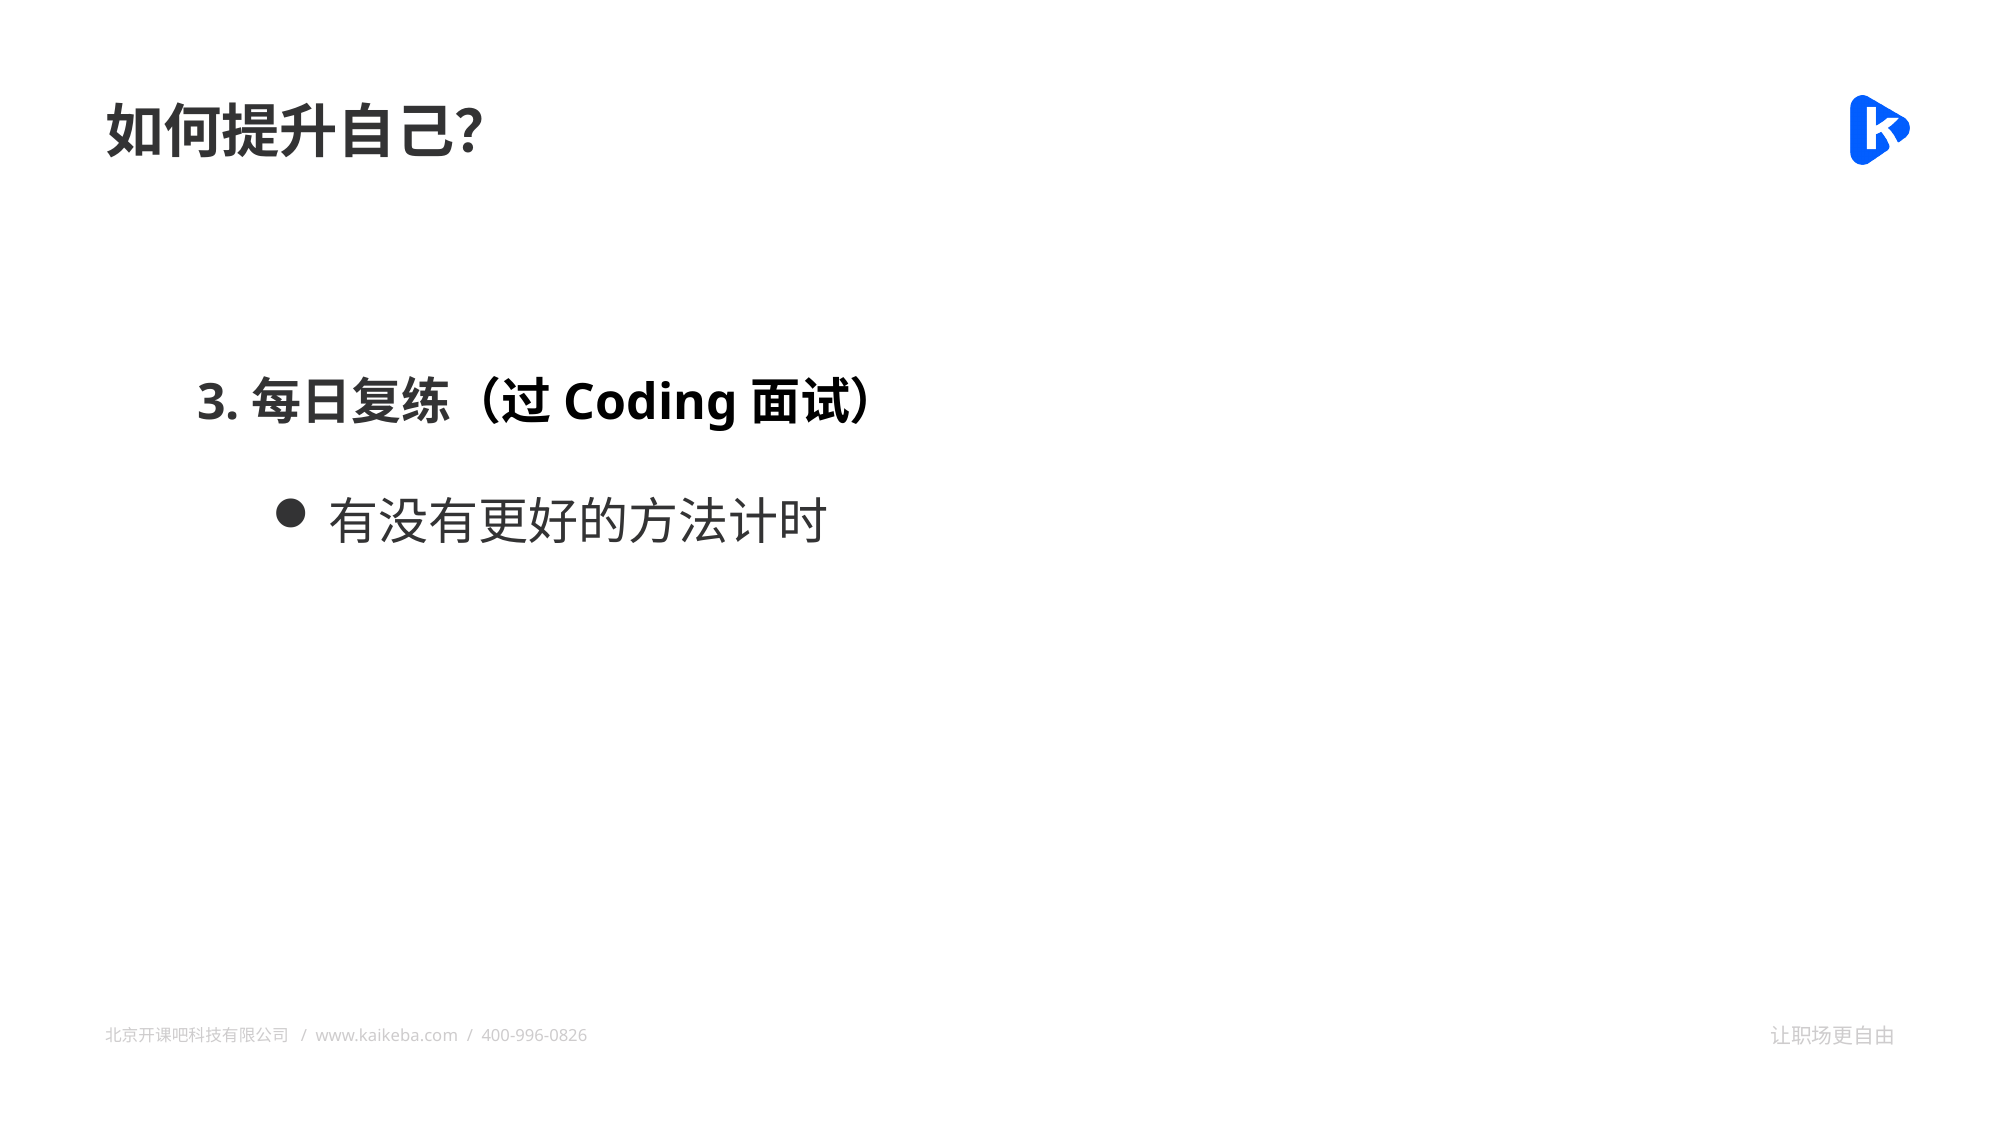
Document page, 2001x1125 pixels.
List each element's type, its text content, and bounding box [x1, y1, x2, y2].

text_box 如何提升自己？ [90, 86, 1910, 172]
text_box 3.每日复练（过Coding面试） 有没有更好的方法计时 [182, 302, 1003, 576]
